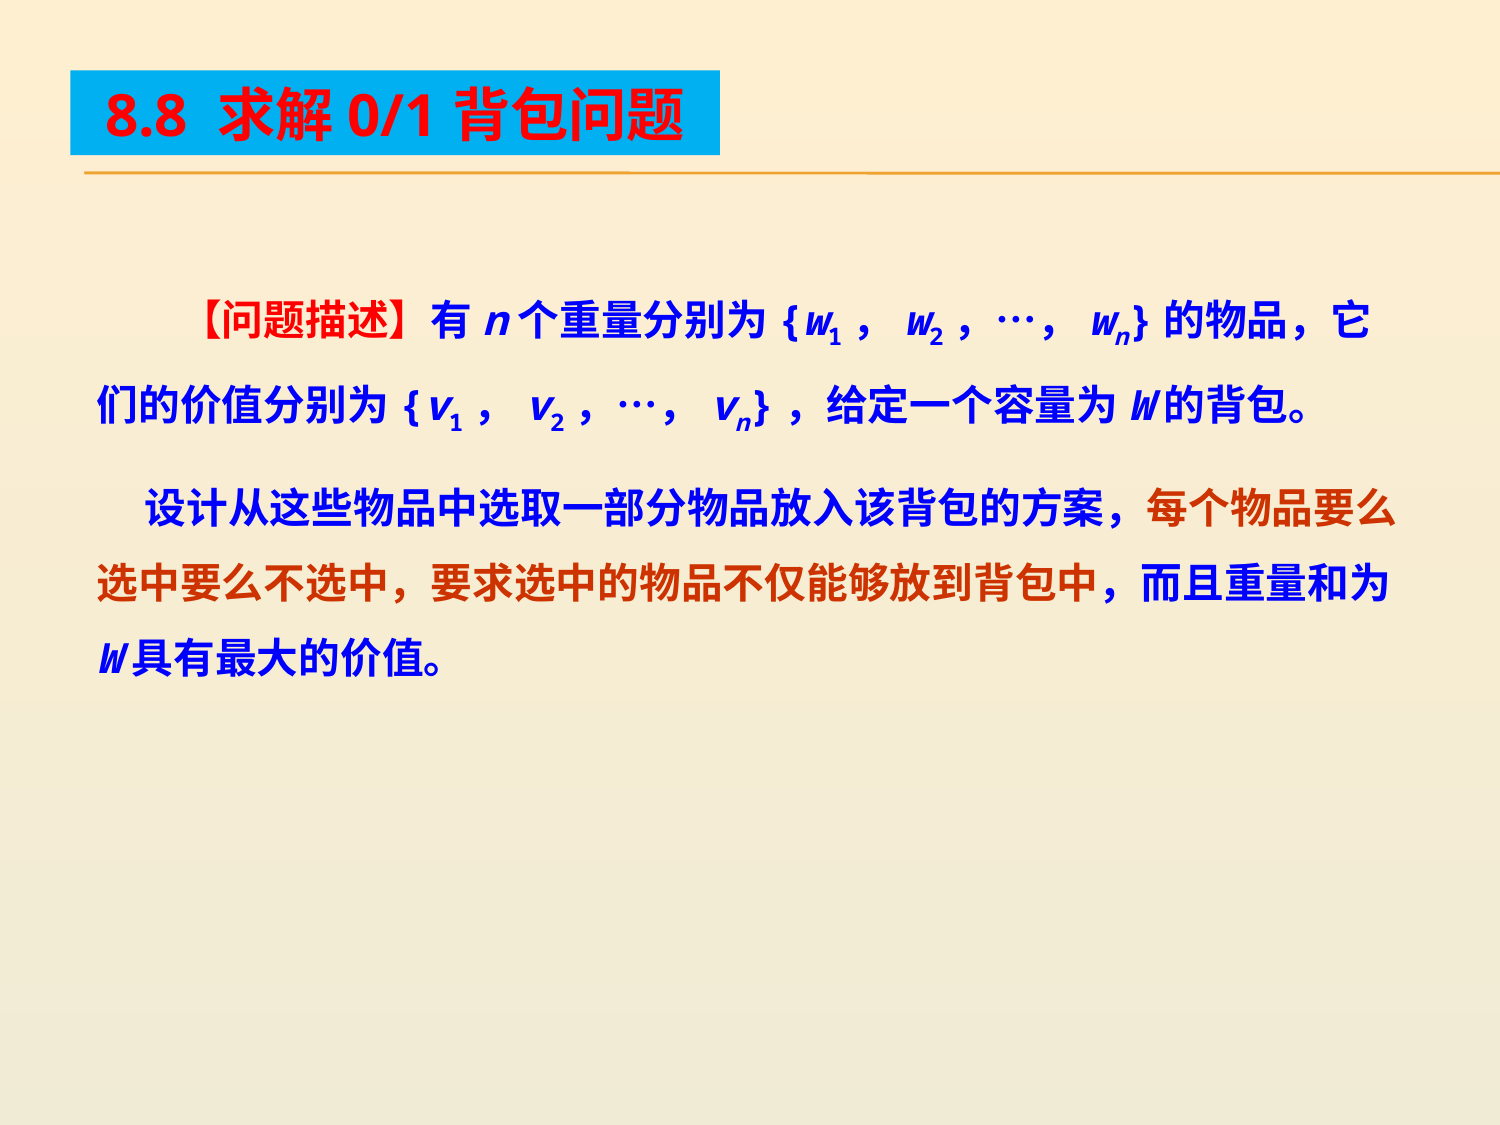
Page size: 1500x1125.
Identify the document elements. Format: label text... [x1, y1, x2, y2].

text_box 【问题描述】有n个重量分别为{w1，w2，…，wn}的物品，它们的价值分别为{v1，v2，…，vn}，给定一个容量为W的背包。 设计从这些物品中选取一部分物品放入该背包的方案，每个物品要么选中要么不选中，要求选中的物品不仅能够放到背包中，而且重量和为W具有最大的价值。 [81, 257, 1417, 689]
text_box 8.8 求解0/1背包问题 [70, 70, 720, 156]
